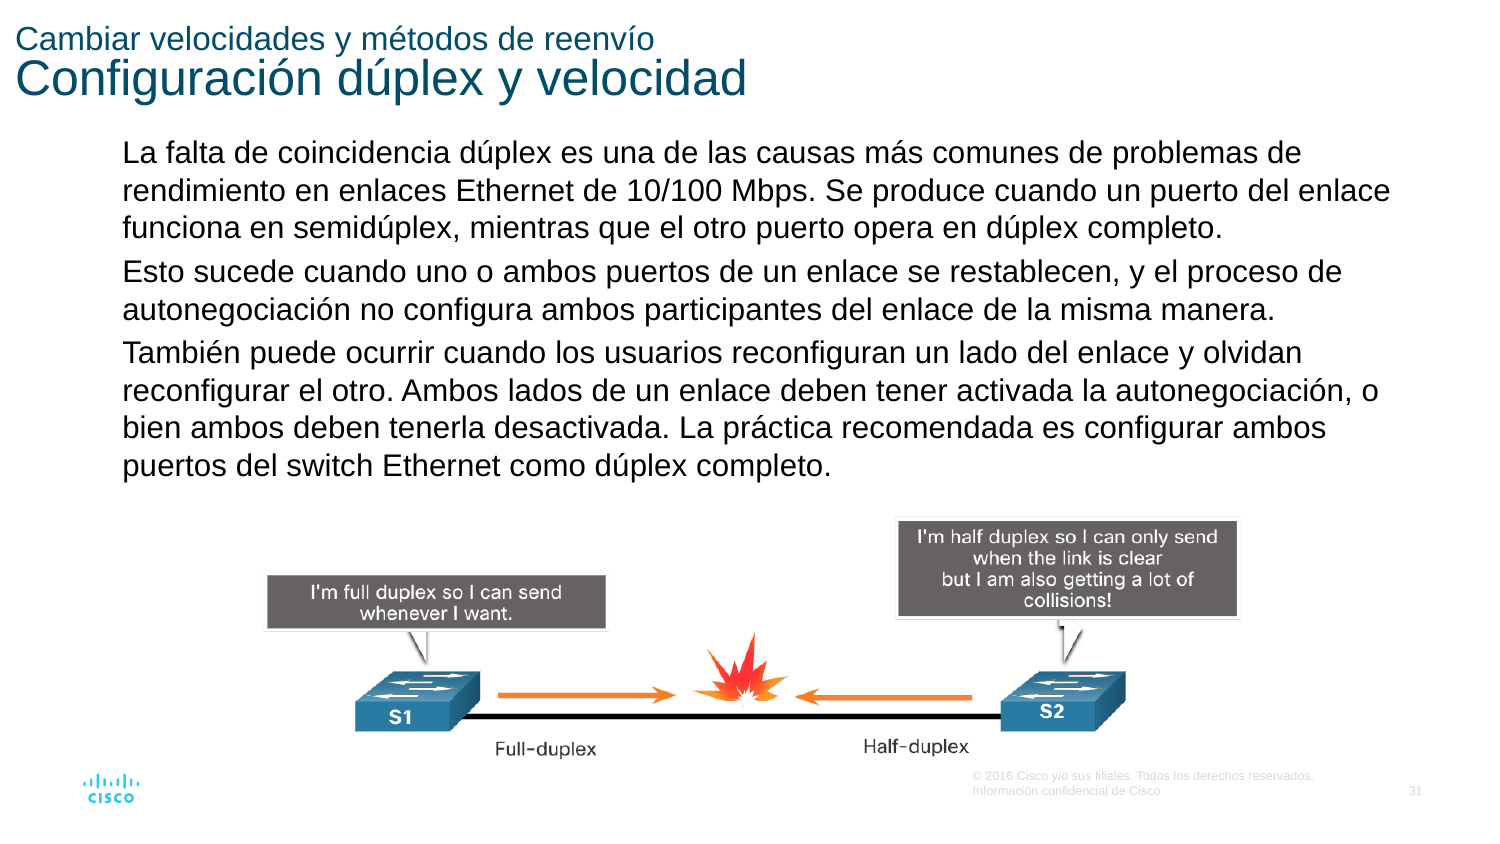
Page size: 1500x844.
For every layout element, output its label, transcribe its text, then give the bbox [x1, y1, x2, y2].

picture [251, 508, 1249, 761]
list La falta de coincidencia dúplex es una de las causas más comunes de problemas de rendimiento en enlaces Ethernet de 10/100 Mbps. Se produce cuando un puerto del enlace funciona en semidúplex, mientras que el otro puerto opera en dúplex completo. Esto sucede cuando uno o ambos puertos de un enlace se restablecen, y el proceso de autonegociación no configura ambos participantes del enlace de la misma manera. También puede ocurrir cuando los usuarios reconfiguran un lado del enlace y olvidan reconfigurar el otro. Ambos lados de un enlace deben tener activada la autonegociación, o bien ambos deben tenerla desactivada. La práctica recomendada es configurar ambos puertos del switch Ethernet como dúplex completo. [51, 125, 1449, 477]
title Cambiar velocidades y métodos de reenvío Configuración dúplex y velocidad [0, 5, 1369, 126]
